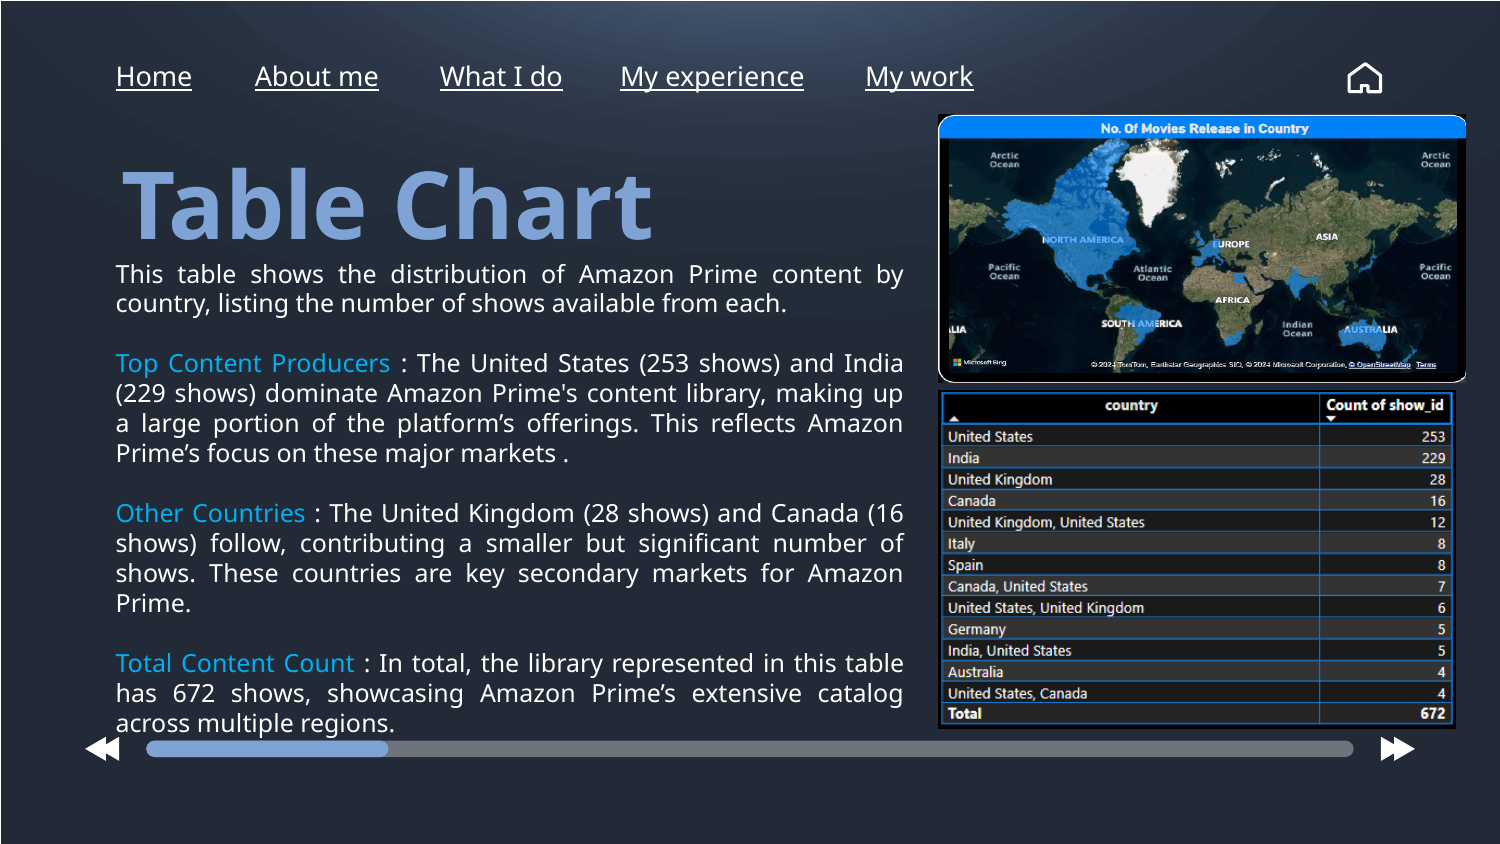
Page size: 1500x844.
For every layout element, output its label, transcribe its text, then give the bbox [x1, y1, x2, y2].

subtitle This table shows the distribution of Amazon Prime content by country, listing the number of shows available from each. Top Content Producers : The United States (253 shows) and India (229 shows) dominate Amazon Prime's content library, making up a large portion of the platform’s offerings. This reflects Amazon Prime’s focus on these major markets . Other Countries : The United Kingdom (28 shows) and Canada (16 shows) follow, contributing a smaller but significant number of shows. These countries are key secondary markets for Amazon Prime. Total Content Count : In total, the library represented in this table has 672 shows, showcasing Amazon Prime’s extensive catalog across multiple regions. [100, 243, 921, 700]
text_box [1380, 738, 1394, 761]
text_box [1349, 63, 1381, 92]
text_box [100, 51, 1028, 104]
text_box [1394, 738, 1415, 761]
text_box [85, 736, 106, 761]
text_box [145, 740, 1354, 758]
title Table Chart [106, 140, 804, 243]
text_box [106, 736, 120, 761]
picture [2, 2, 1500, 844]
